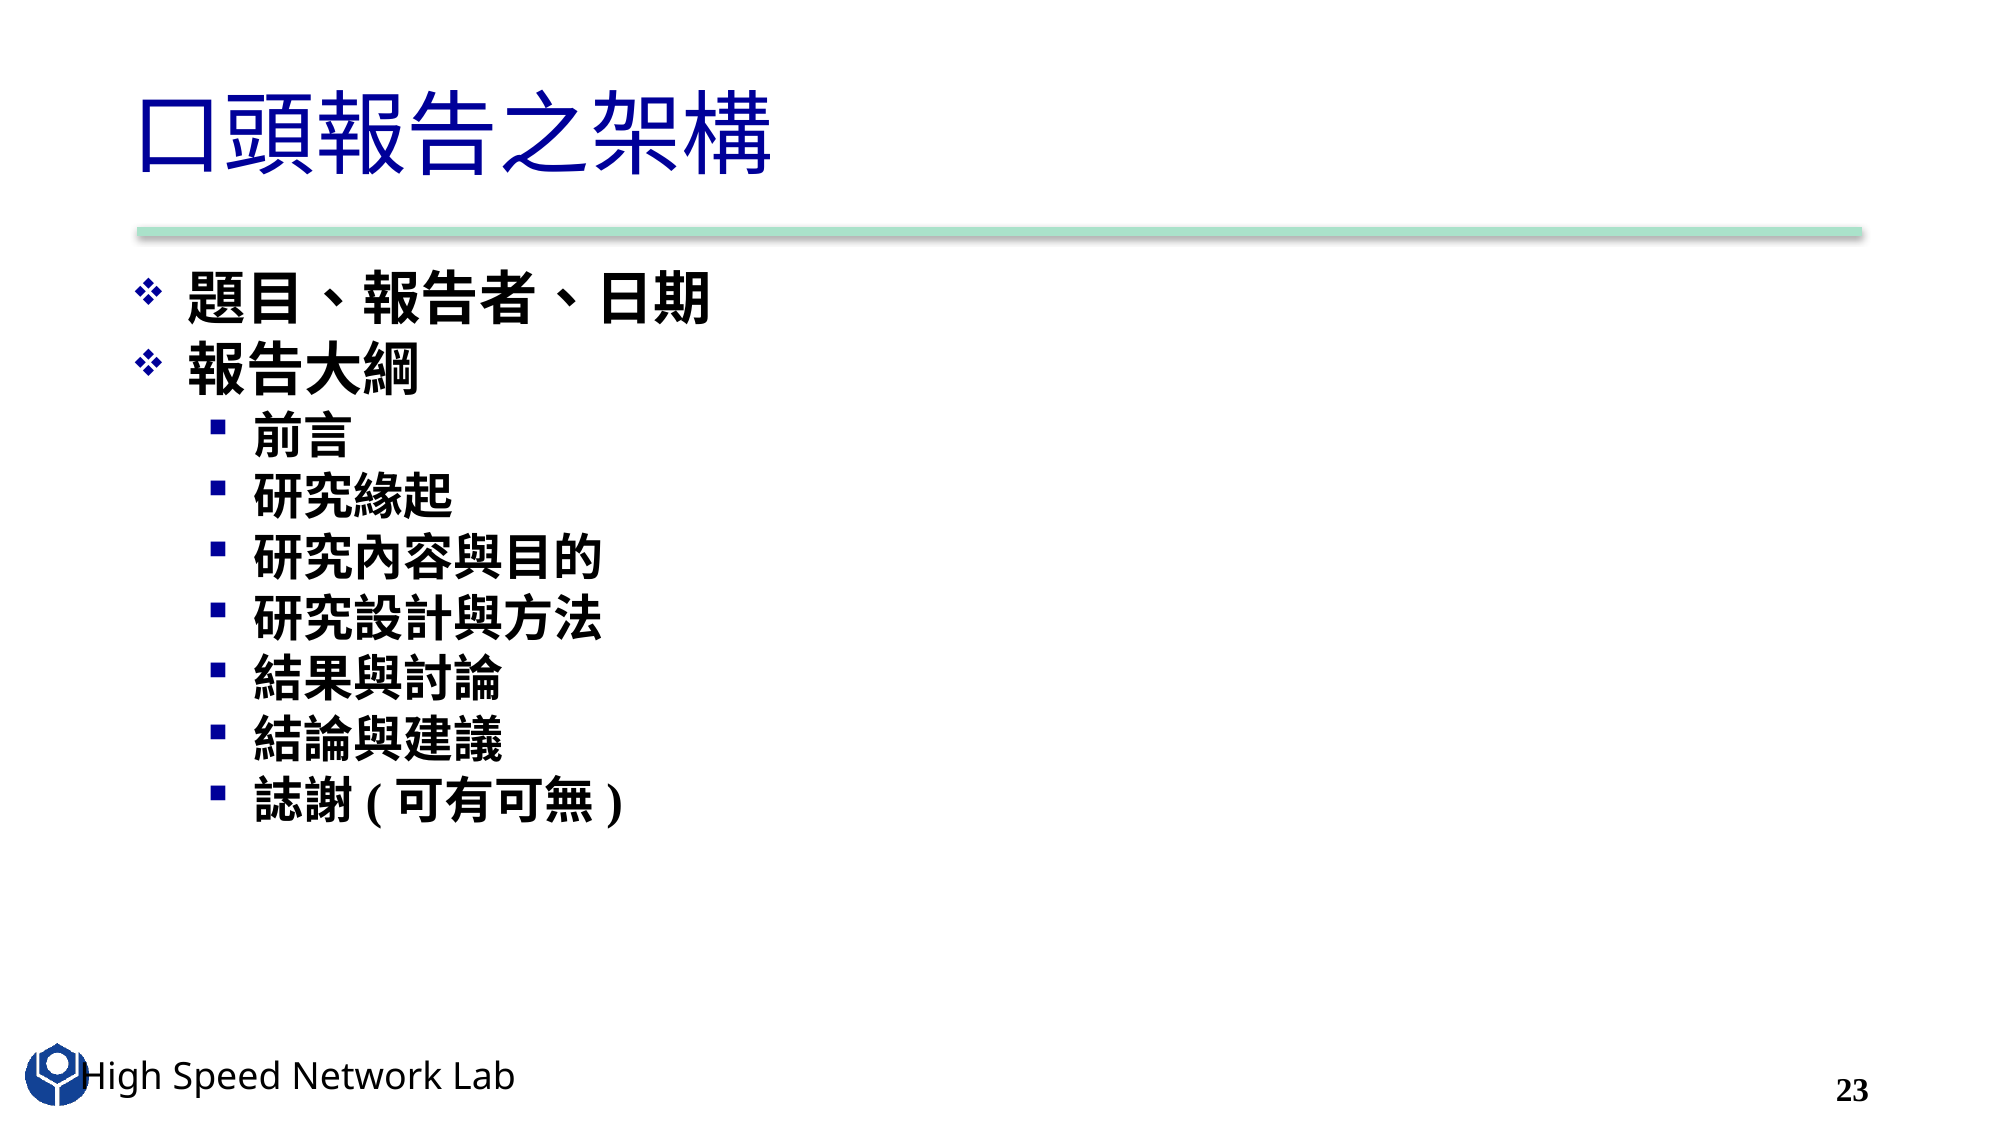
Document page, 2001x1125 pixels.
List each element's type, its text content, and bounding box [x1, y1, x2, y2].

picture [25, 1043, 89, 1106]
title 口頭報告之架構 [116, 37, 1817, 225]
list 題目、報告者、日期 報告大綱 前言 研究緣起 研究內容與目的 研究設計與方法 結果與討論 結論與建議 誌謝(可有可無) [116, 264, 1817, 1027]
slide_number 23 [1820, 1059, 1969, 1106]
